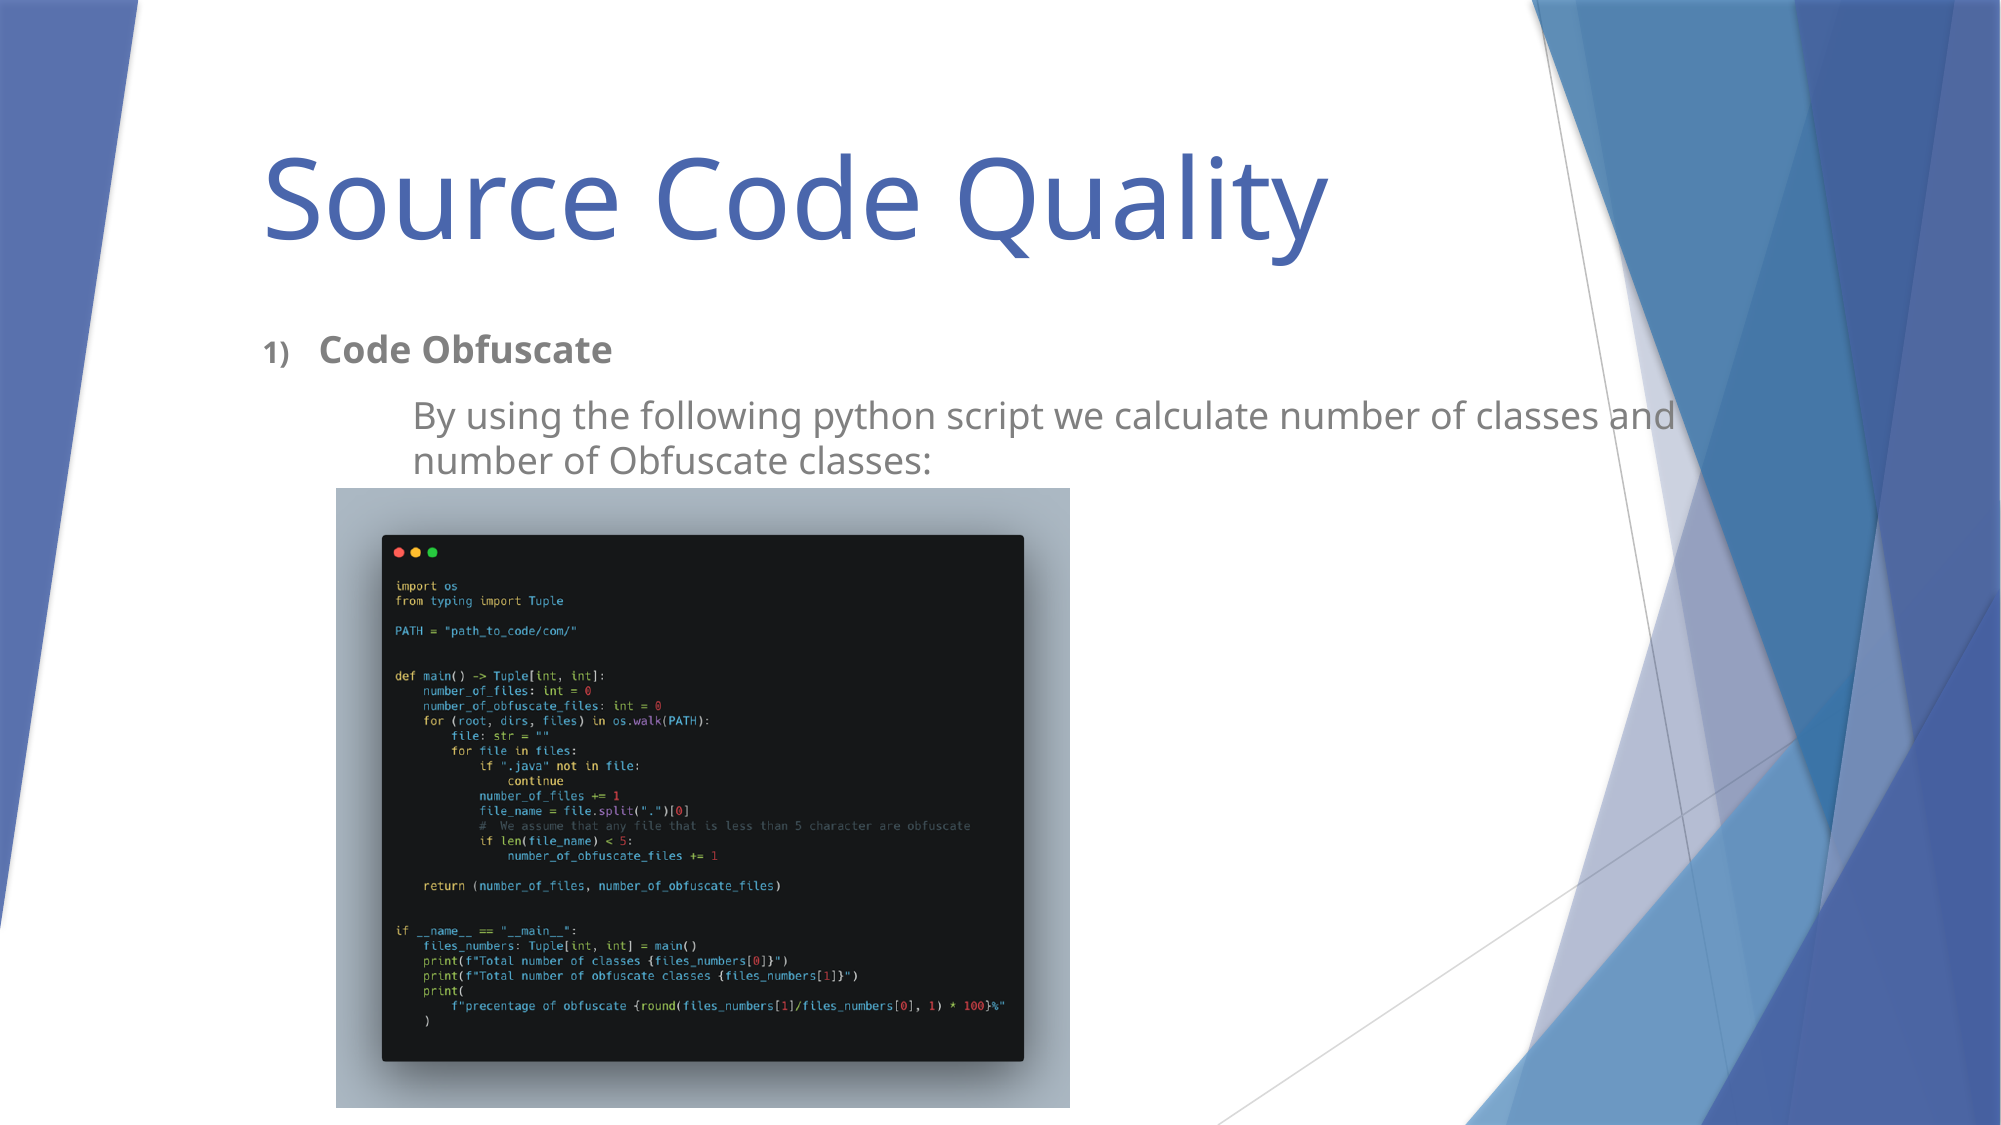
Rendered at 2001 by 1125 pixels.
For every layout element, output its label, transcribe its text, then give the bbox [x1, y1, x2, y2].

picture [335, 486, 1071, 1108]
subtitle Code Obfuscate By using the following python script we calculate number of classes and number of Obfuscate classes: [247, 318, 1705, 563]
title Source Code Quality [247, 0, 1522, 271]
